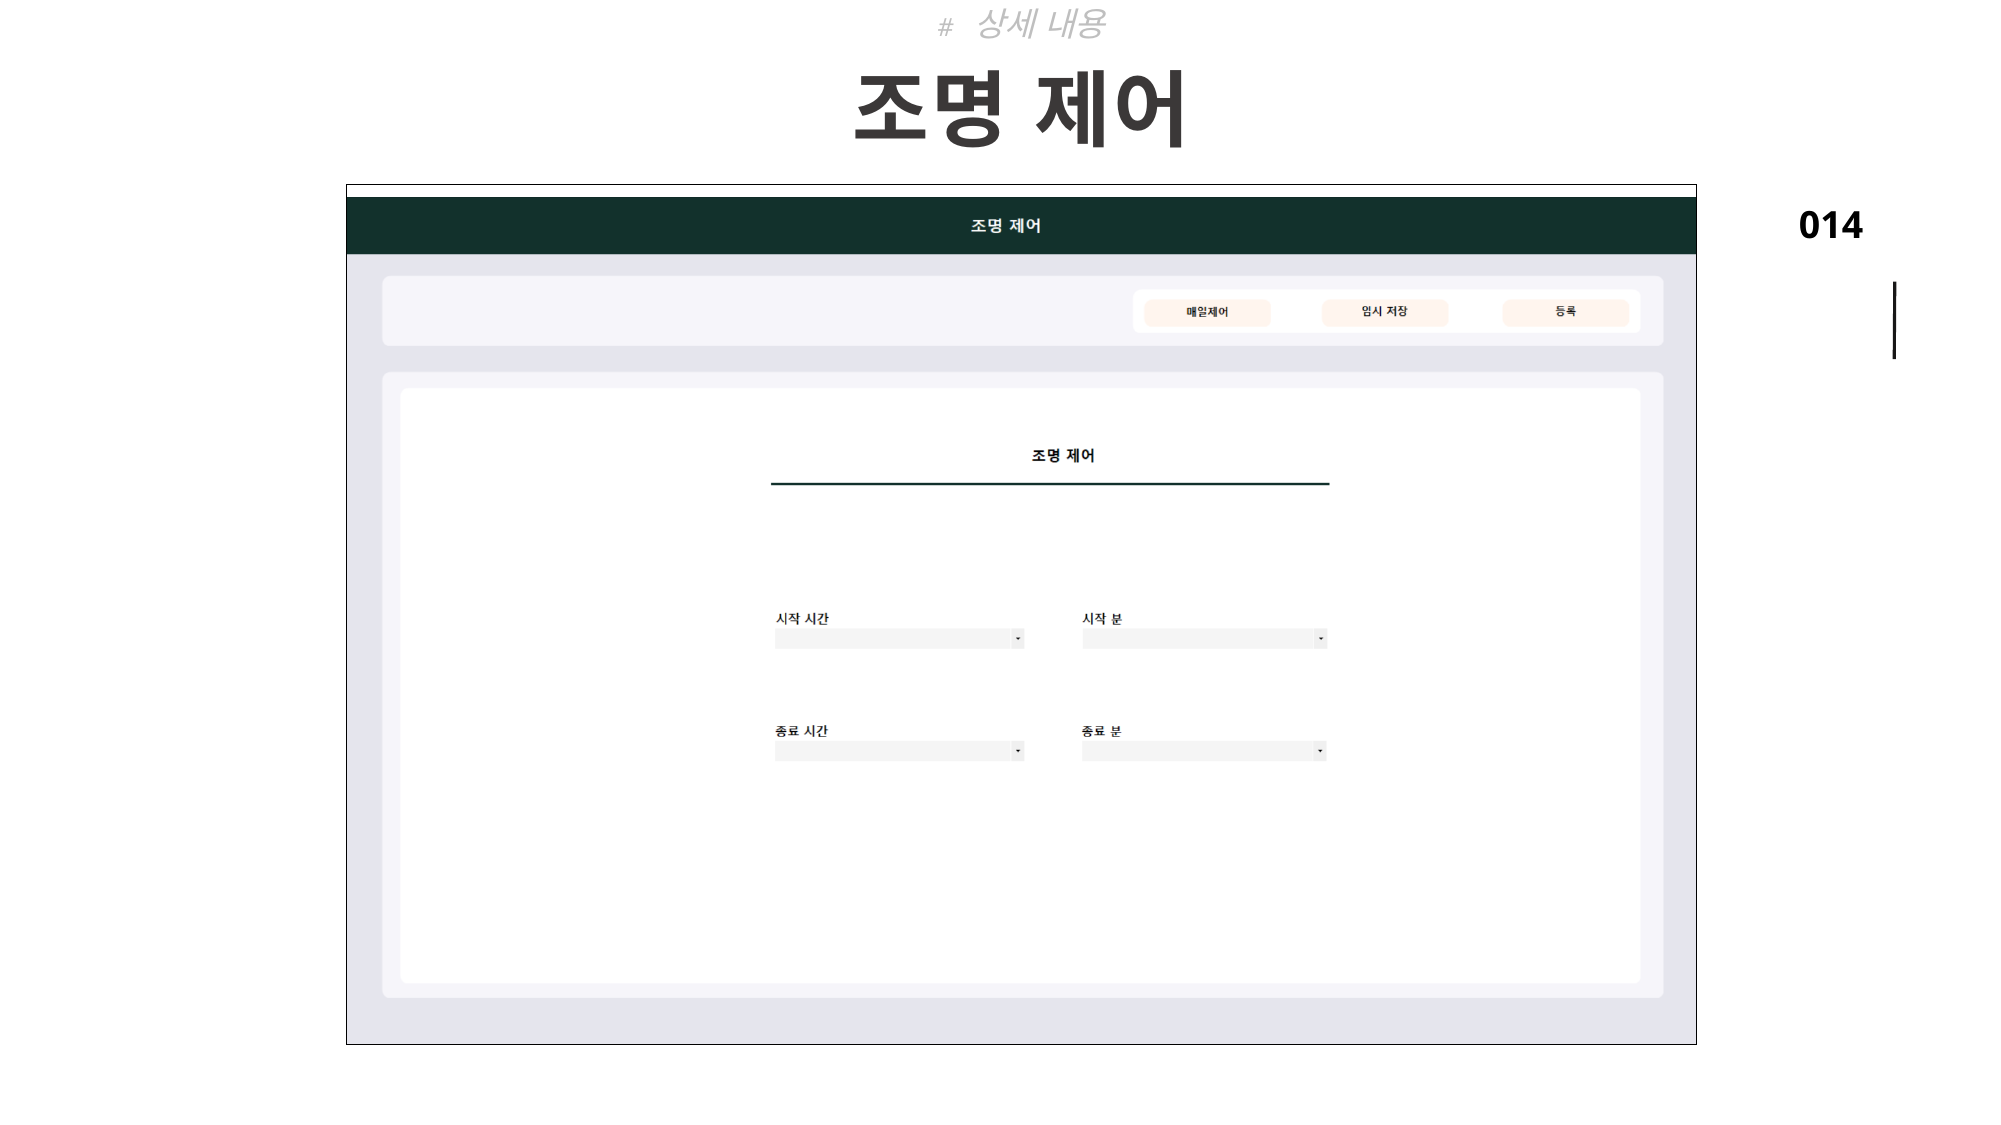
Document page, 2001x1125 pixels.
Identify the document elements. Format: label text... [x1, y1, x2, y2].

text_box # 상세 내용 [696, 0, 1346, 62]
picture [346, 184, 1697, 1045]
text_box 조명 제어 [370, 61, 1672, 184]
